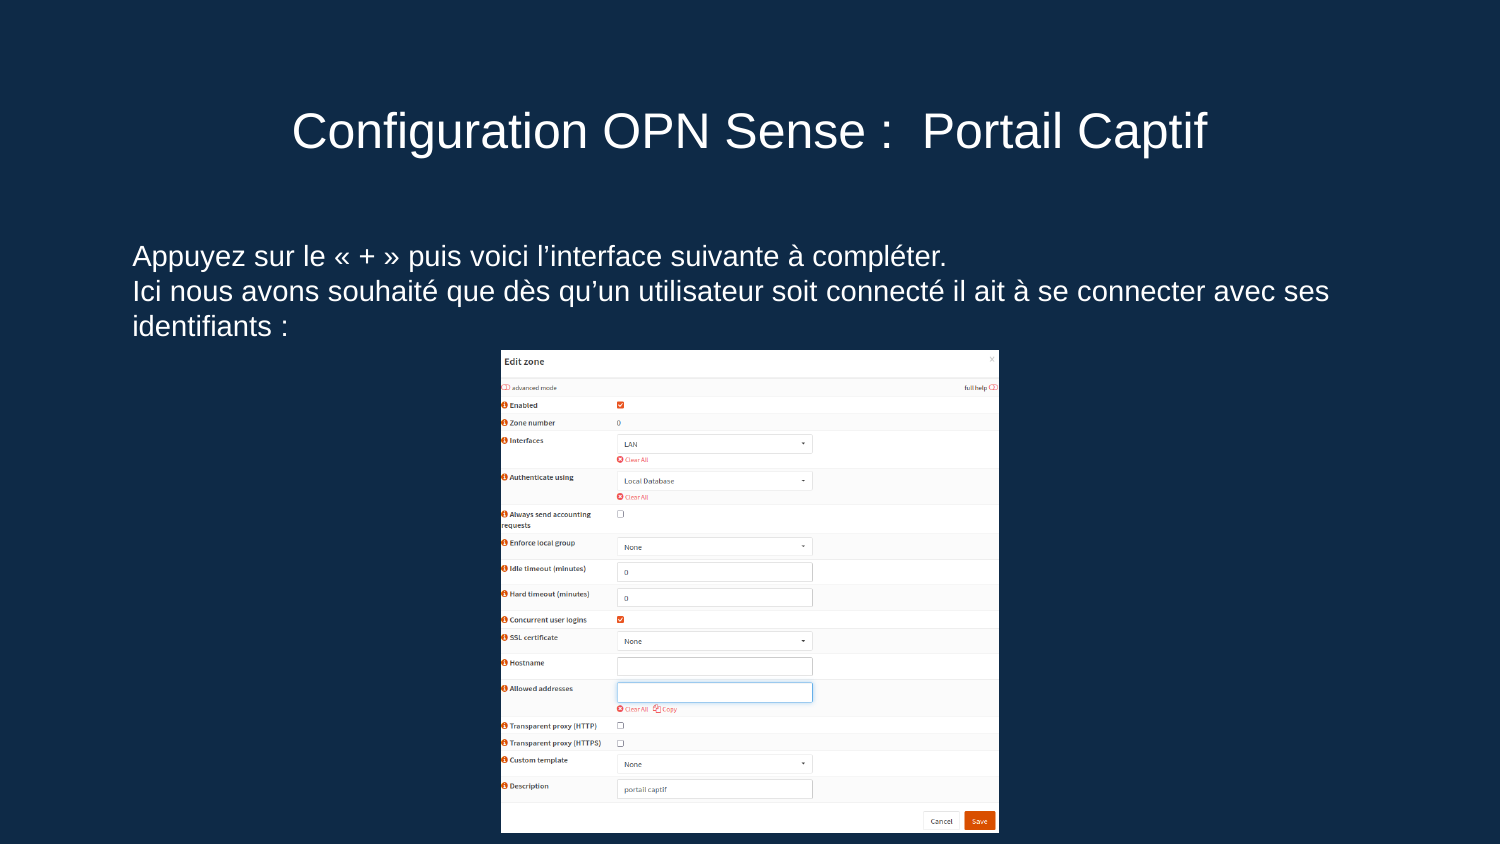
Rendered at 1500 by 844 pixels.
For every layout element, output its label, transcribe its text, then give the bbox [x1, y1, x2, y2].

picture [501, 350, 999, 834]
text_box Appuyez sur le « + » puis voici l’interface suivante à compléter. Ici nous avons souhaité que dès qu’un utilisateur soit connecté il ait à se connecter avec ses identifiants : [117, 229, 1361, 350]
title Configuration OPN Sense : Portail Captif [117, 83, 1383, 163]
